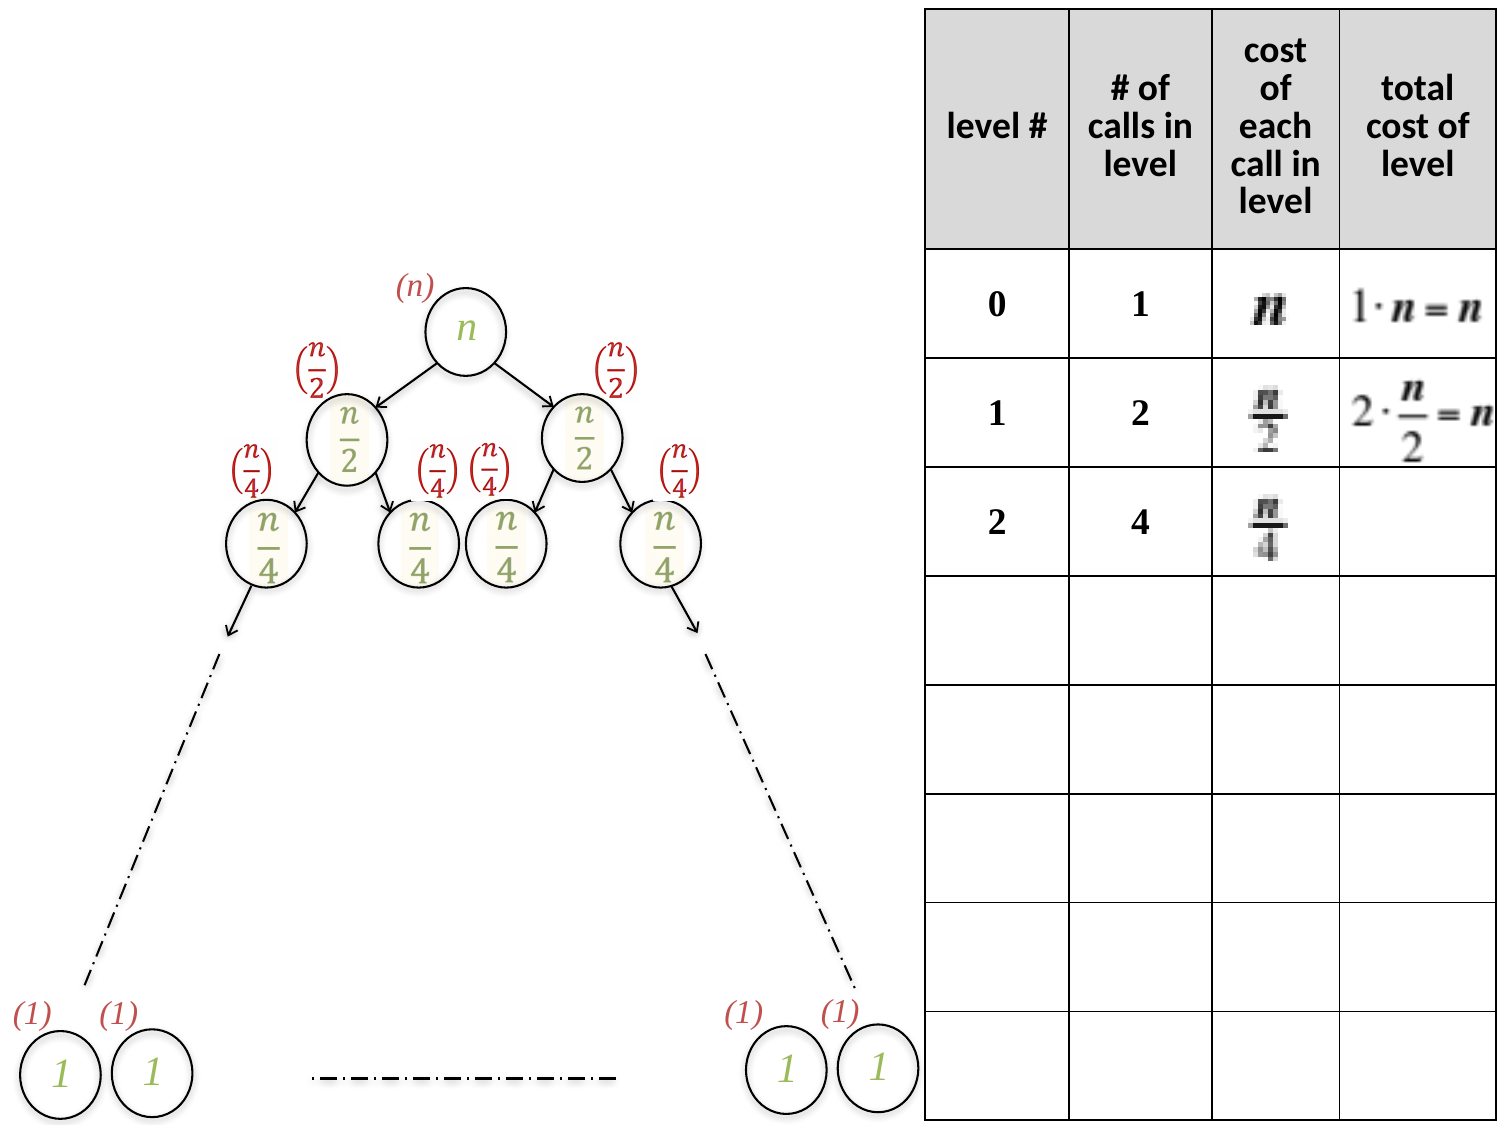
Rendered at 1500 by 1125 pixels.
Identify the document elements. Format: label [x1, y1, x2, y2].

table_header [1340, 10, 1495, 248]
table_cell [1213, 577, 1339, 684]
text_box [225, 255, 702, 637]
table_cell [1070, 359, 1211, 466]
table_cell [1340, 795, 1495, 902]
table_cell [1340, 686, 1495, 793]
table_cell [1213, 1012, 1339, 1119]
table_cell [926, 795, 1068, 902]
table_cell [926, 1012, 1068, 1119]
table_cell [1213, 359, 1339, 466]
text_box [1241, 281, 1295, 334]
table_header [1070, 10, 1211, 248]
picture [293, 337, 341, 403]
table_cell [1340, 468, 1495, 575]
table_cell [1213, 903, 1339, 1011]
table_header [926, 10, 1068, 248]
table_cell [1213, 468, 1339, 575]
table_cell [1070, 686, 1211, 793]
picture [486, 507, 526, 586]
table_cell [926, 359, 1068, 466]
picture [249, 507, 288, 586]
table_cell [1340, 1012, 1495, 1119]
table_cell [1340, 577, 1495, 684]
text_box [1237, 362, 1299, 463]
text_box [647, 585, 698, 634]
table_cell [1070, 795, 1211, 902]
table_cell [1213, 686, 1339, 793]
text_box [1237, 471, 1299, 572]
table_cell [926, 686, 1068, 793]
picture [224, 437, 278, 501]
table_cell [926, 250, 1068, 357]
text_box [0, 653, 220, 1120]
text_box [1346, 357, 1500, 466]
table_cell [1340, 903, 1495, 1011]
table_header [1213, 10, 1339, 248]
table_cell [1340, 250, 1495, 357]
picture [652, 437, 706, 501]
table_cell [1070, 468, 1211, 575]
table_cell [926, 903, 1068, 1011]
table_cell [1213, 250, 1339, 357]
table_cell [1070, 903, 1211, 1011]
table_cell [926, 577, 1068, 684]
table_cell [1070, 250, 1211, 357]
picture [400, 507, 439, 586]
table_cell [1340, 359, 1346, 466]
text_box [693, 653, 930, 1115]
picture [645, 507, 684, 586]
table_cell [1213, 795, 1339, 902]
table_cell [1070, 1012, 1211, 1119]
table_cell [1070, 577, 1211, 684]
picture [410, 436, 517, 501]
text_box [1348, 283, 1488, 330]
picture [592, 337, 640, 403]
table_cell [926, 468, 1068, 575]
